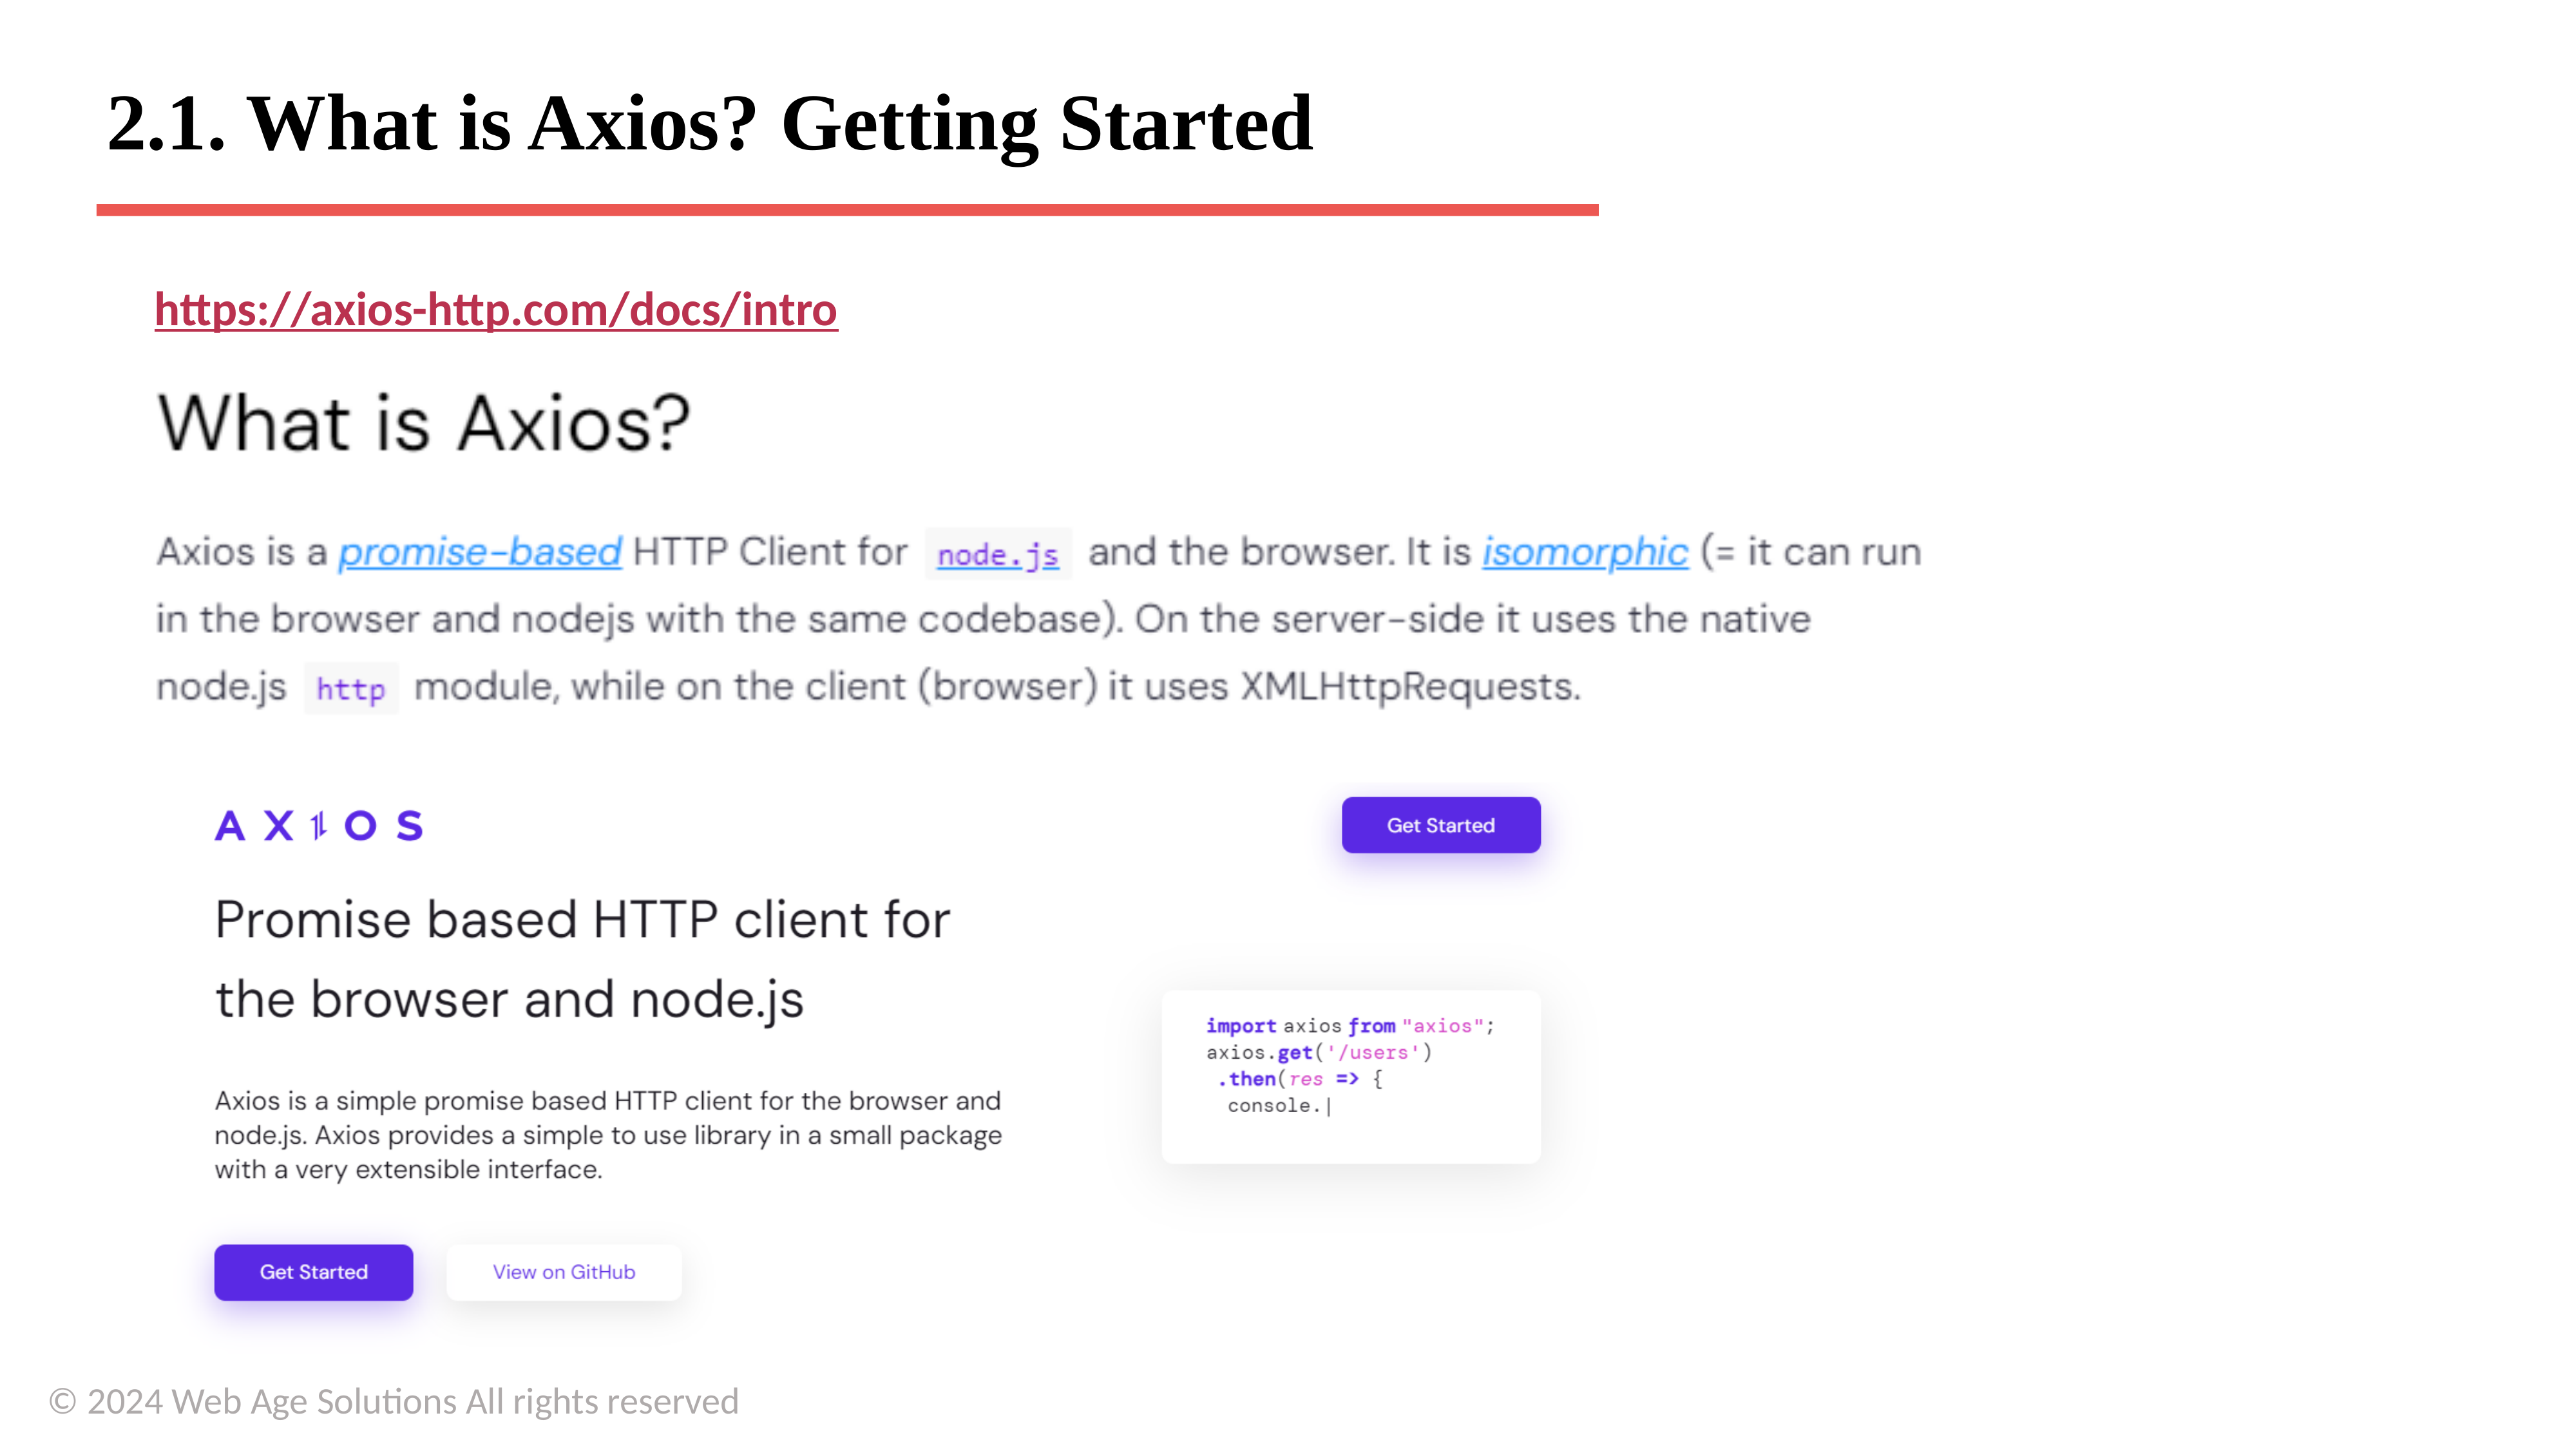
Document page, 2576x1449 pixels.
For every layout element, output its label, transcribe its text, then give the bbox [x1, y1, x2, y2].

text_box https://axios-http.com/docs/intro [144, 272, 1433, 365]
title 2.1. What is Axios? Getting Started [97, 49, 1613, 198]
picture [143, 782, 1613, 1362]
picture [110, 365, 1957, 724]
text_box [96, 204, 1599, 217]
text_box © 2024 Web Age Solutions All rights reserved [38, 1372, 1100, 1449]
